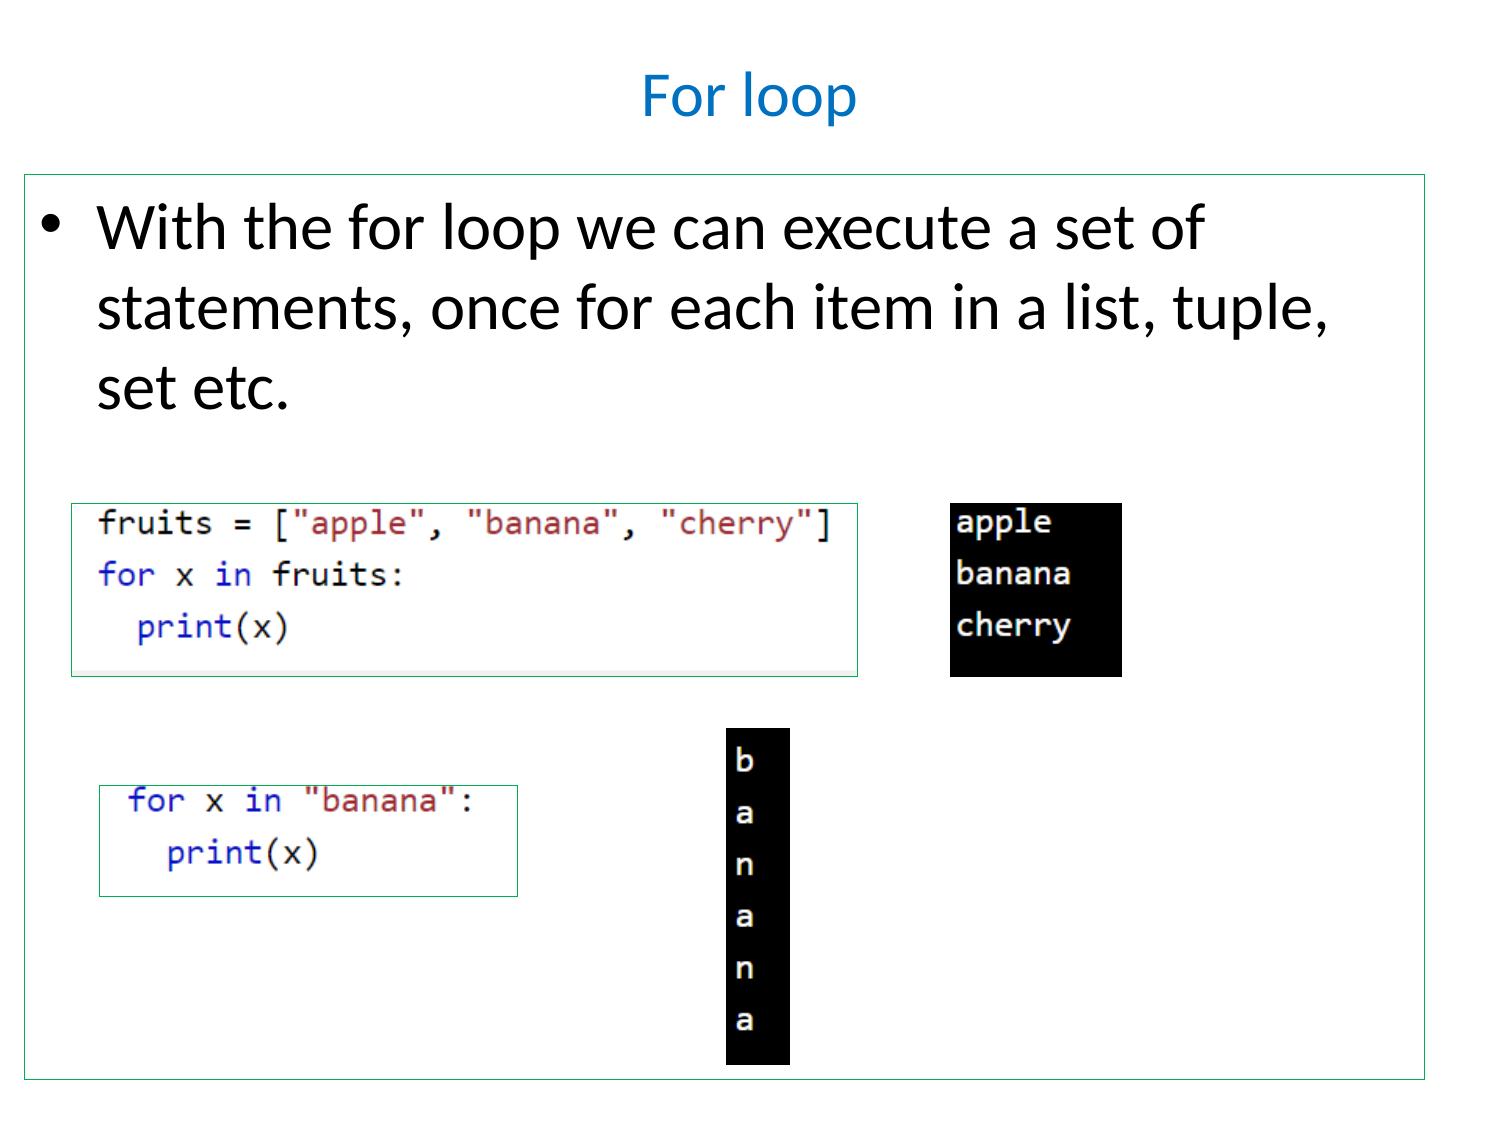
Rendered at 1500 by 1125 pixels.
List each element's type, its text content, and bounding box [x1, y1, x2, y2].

picture [71, 503, 858, 677]
title For loop [75, 45, 1425, 138]
list With the for loop we can execute a set of statements, once for each item in a list, tuple, set etc. [24, 174, 1425, 1080]
picture [99, 785, 518, 897]
picture [726, 728, 790, 1065]
picture [949, 503, 1123, 677]
